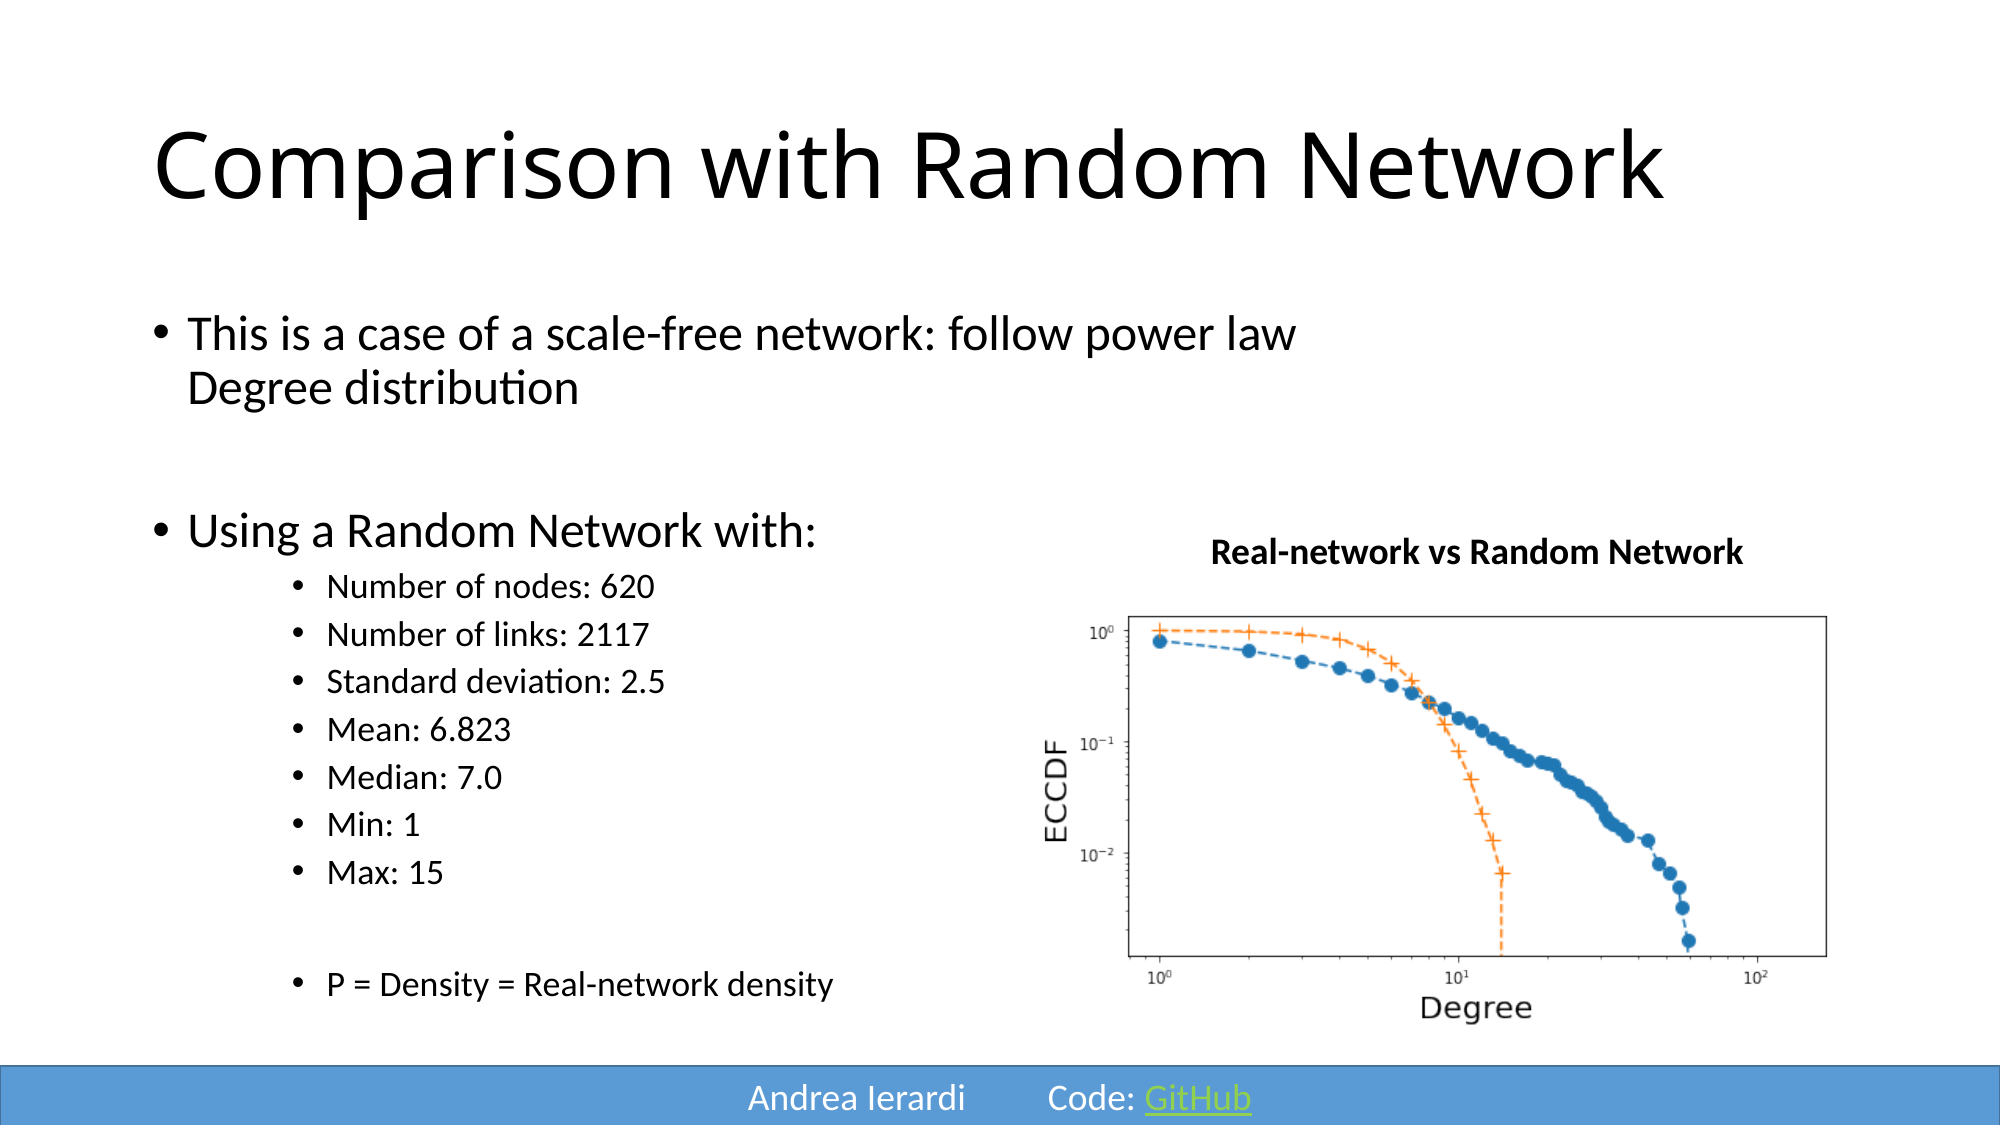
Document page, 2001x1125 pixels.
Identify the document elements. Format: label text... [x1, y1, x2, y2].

list This is a case of a scale-free network: follow power law Degree distribution Using a Random Network with: Number of nodes: 620 Number of links: 2117 Standard deviation: 2.5 Mean: 6.823 Median: 7.0 Min: 1 Max: 15 P = Density = Real-network density [137, 299, 1605, 1014]
text_box Andrea Ierardi Code: GitHub [0, 1065, 2000, 1125]
title Comparison with Random Network [137, 59, 1863, 278]
picture [1031, 605, 1837, 1036]
text_box Real-network vs Random Network [1196, 519, 1837, 579]
